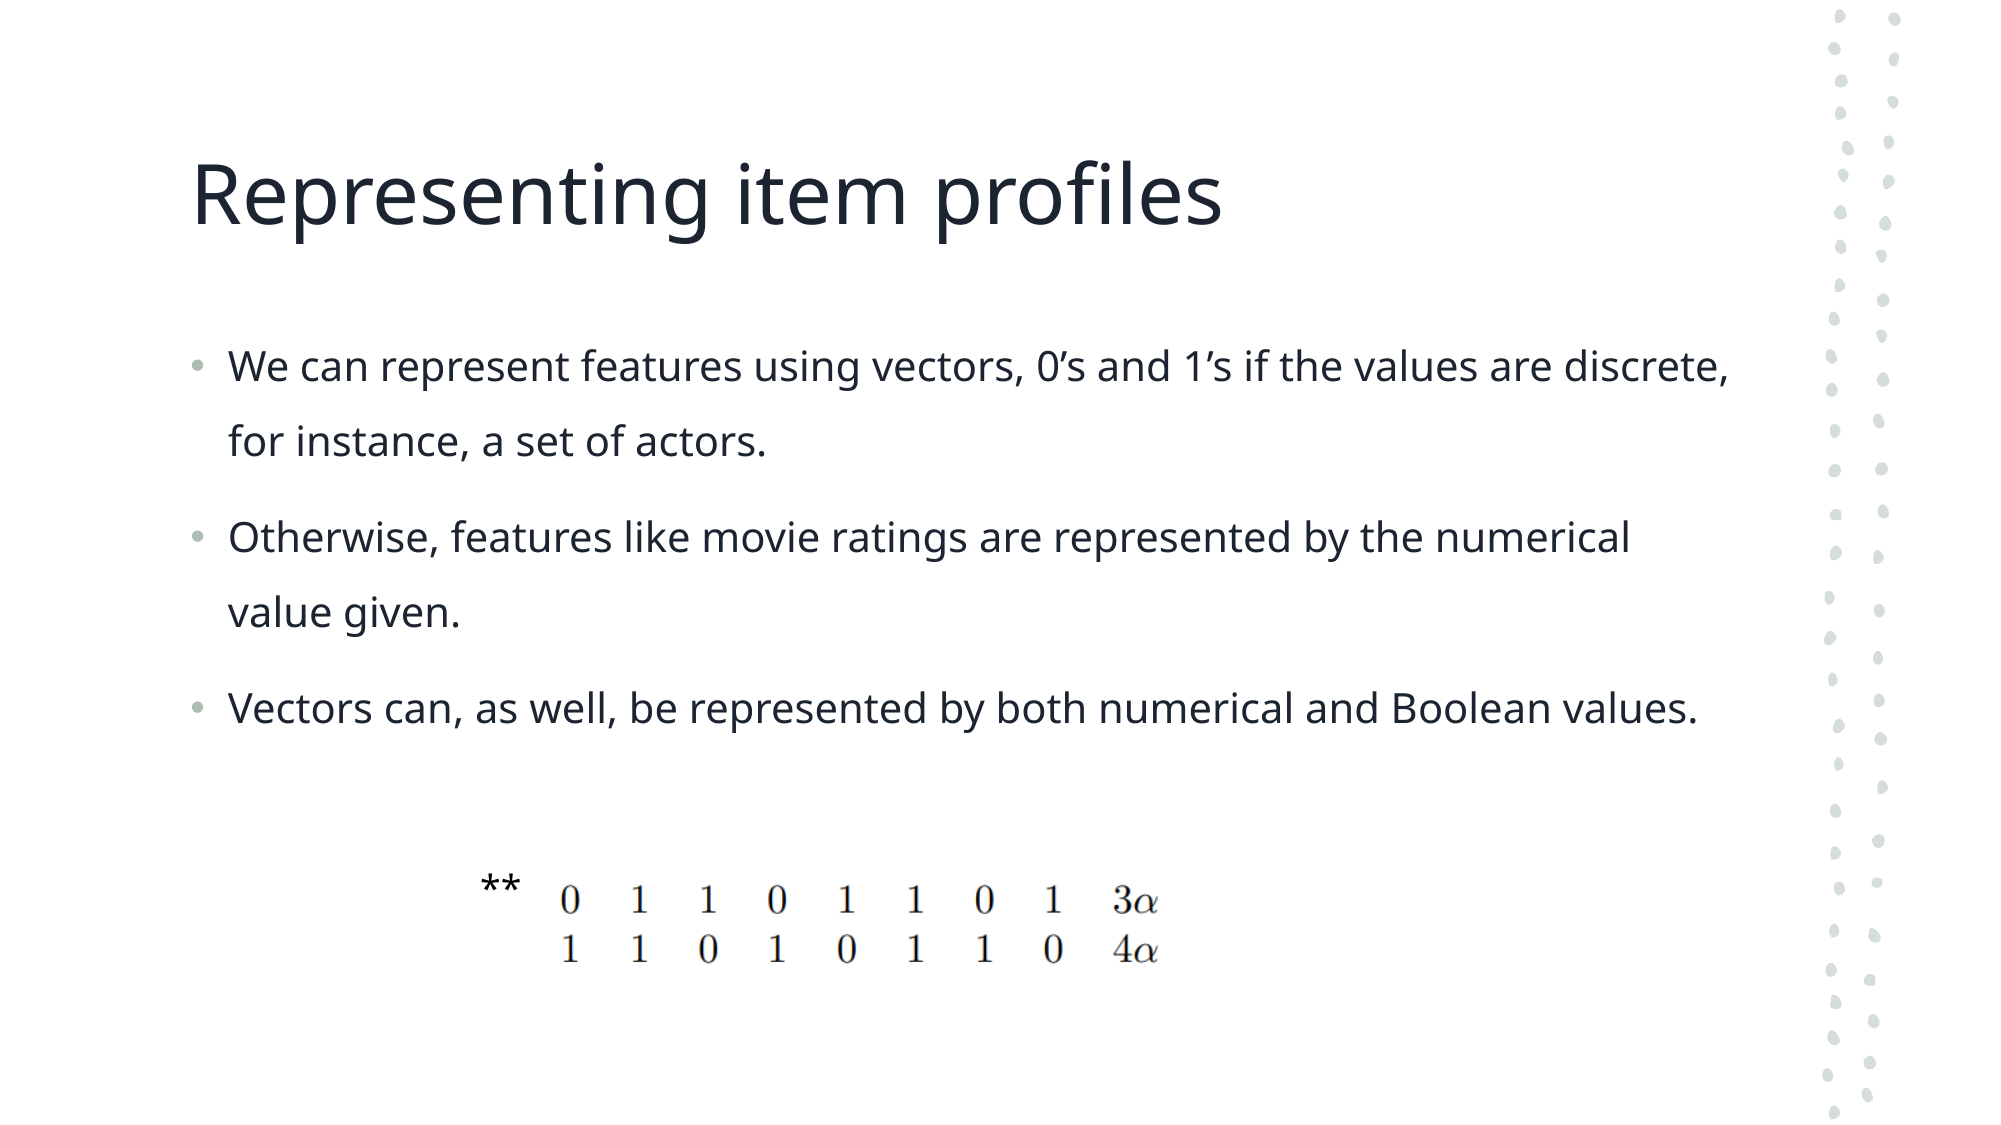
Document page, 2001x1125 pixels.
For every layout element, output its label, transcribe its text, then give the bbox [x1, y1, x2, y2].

text_box ** [465, 857, 1466, 918]
list We can represent features using vectors, 0’s and 1’s if the values are discrete, for instance, a set of actors. Otherwise, features like movie ratings are represented by the numerical value given. Vectors can, as well, be represented by both numerical and Boolean values. [175, 307, 1756, 1043]
picture [532, 866, 1199, 981]
title Representing item profiles [175, 82, 1756, 300]
